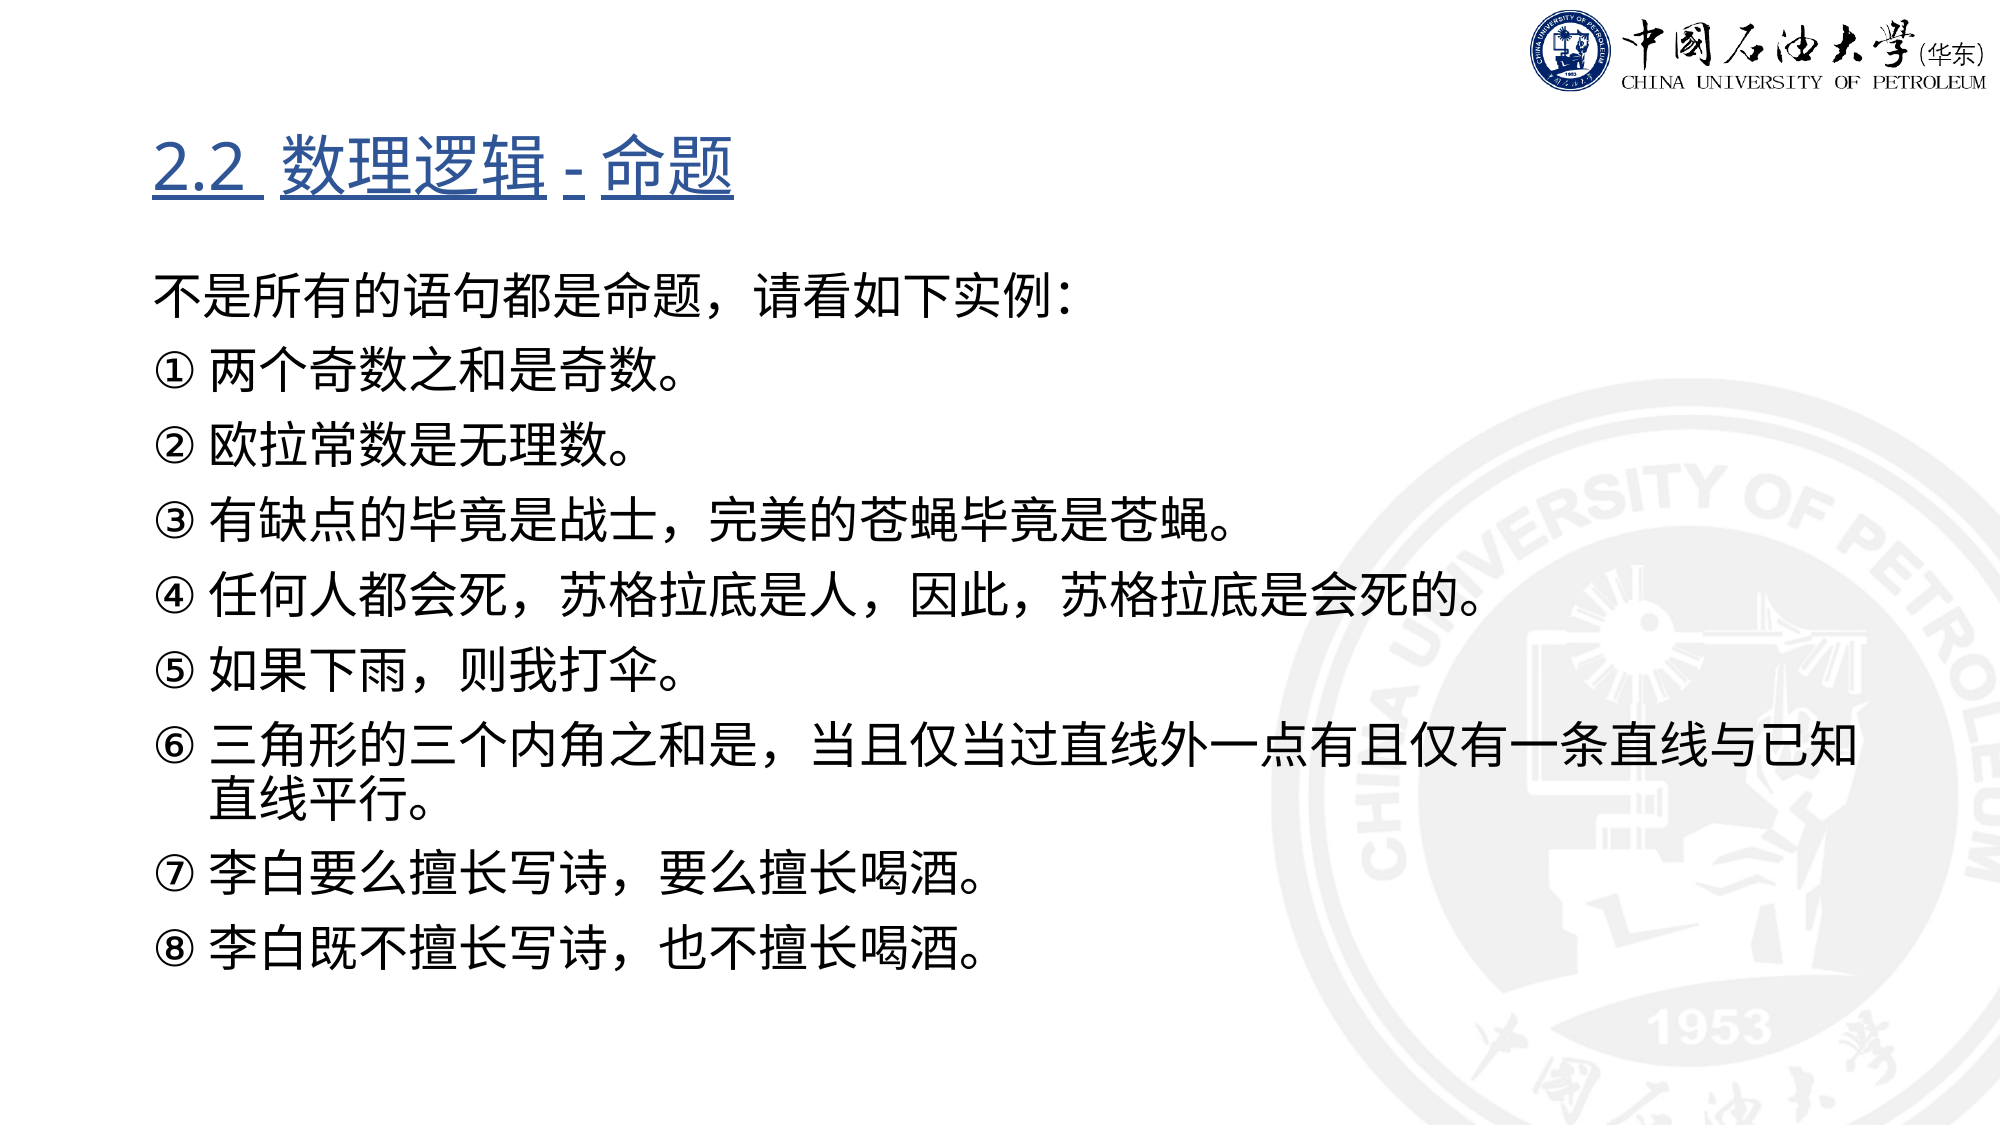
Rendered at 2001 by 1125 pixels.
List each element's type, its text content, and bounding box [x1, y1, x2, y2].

picture [0, 0, 2001, 1125]
title 2.2 数理逻辑-命题 [137, 59, 1863, 278]
